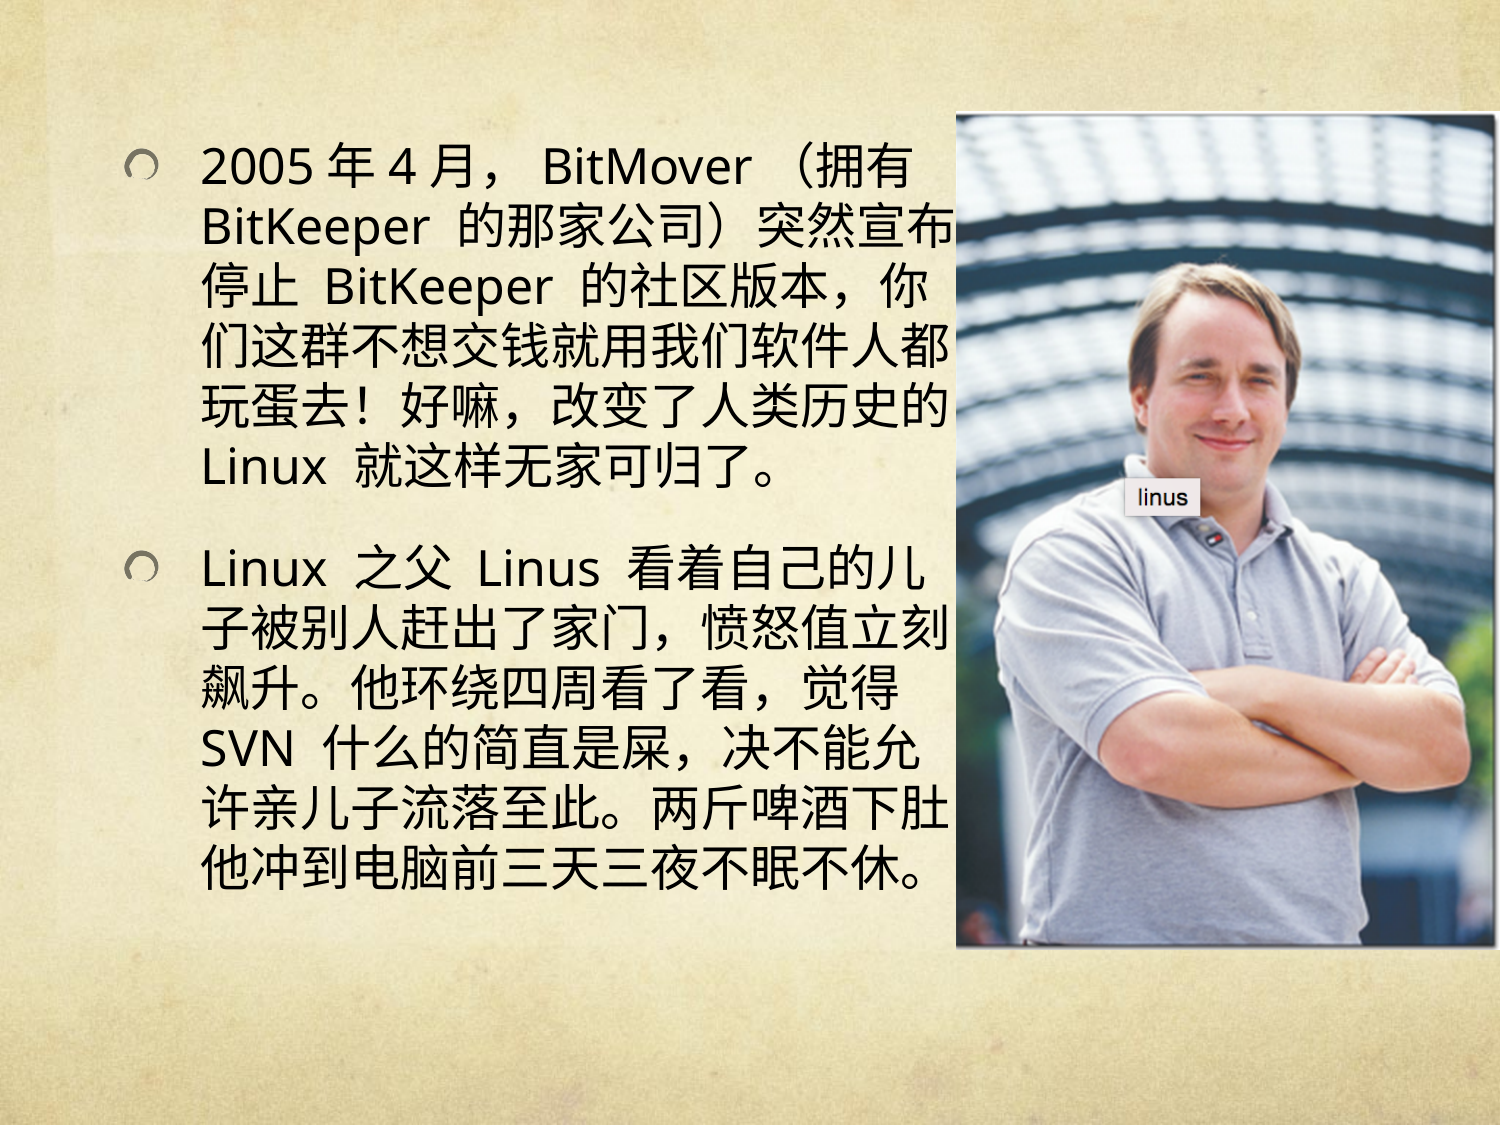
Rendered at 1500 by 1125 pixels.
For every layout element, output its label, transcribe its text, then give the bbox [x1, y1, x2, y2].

list 2005年4月，BitMover（拥有 BitKeeper 的那家公司）突然宣布，停止 BitKeeper 的社区版本，你们这群不想交钱就用我们软件人都玩蛋去！好嘛，改变了人类历史的 Linux 就这样无家可归了。 Linux 之父 Linus 看着自己的儿子被别人赶出了家门，愤怒值立刻飙升。他环绕四周看了看，觉得 SVN 什么的简直是屎，决不能允许亲儿子流落至此。两斤啤酒下肚，他冲到电脑前三天三夜不眠不休。 [109, 127, 979, 985]
picture [0, 0, 1500, 1125]
